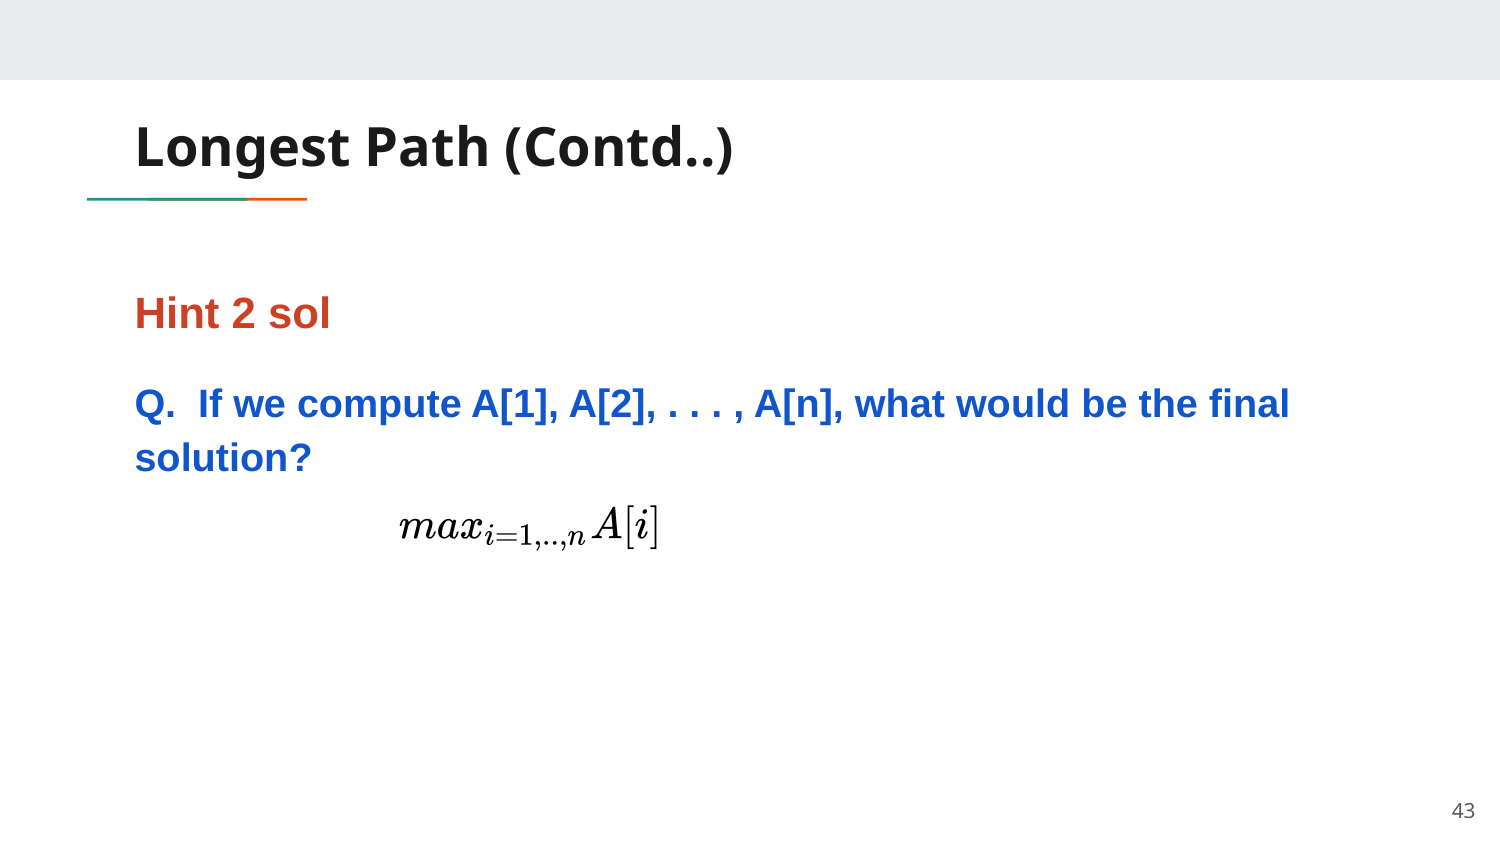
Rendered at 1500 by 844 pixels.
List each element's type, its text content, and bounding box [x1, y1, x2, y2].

title Longest Path (Contd..) [119, 96, 1381, 185]
picture [397, 501, 663, 554]
list Hint 2 sol Q. If we compute A[1], A[2], . . . , A[n], what would be the final solution? [119, 261, 1362, 633]
slide_number ‹#› [1400, 779, 1491, 844]
